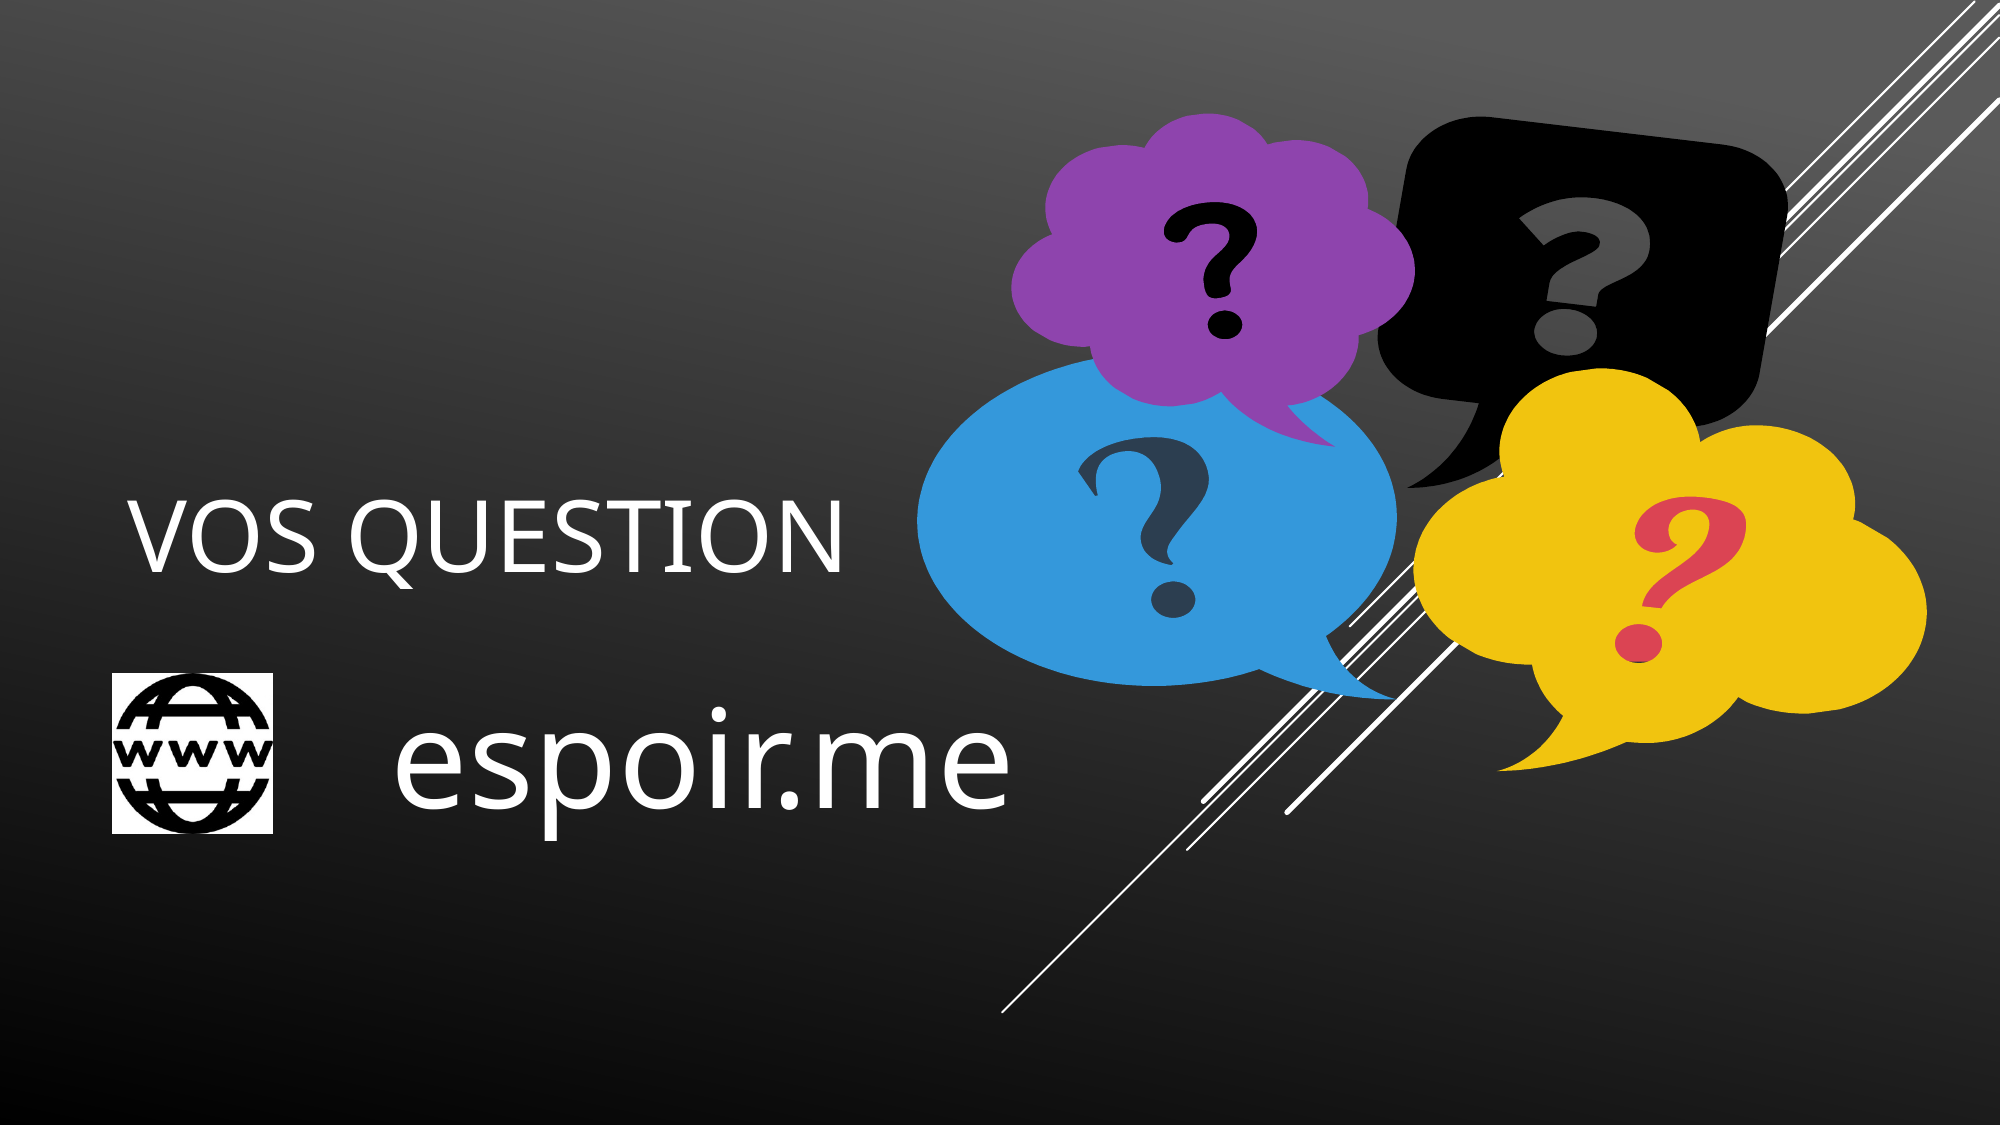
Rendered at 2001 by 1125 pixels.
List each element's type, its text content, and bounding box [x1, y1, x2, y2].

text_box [917, 113, 1928, 772]
title VOS QUESTION [112, 112, 1425, 600]
picture [111, 673, 273, 835]
text_box espoir.me [293, 643, 1113, 864]
